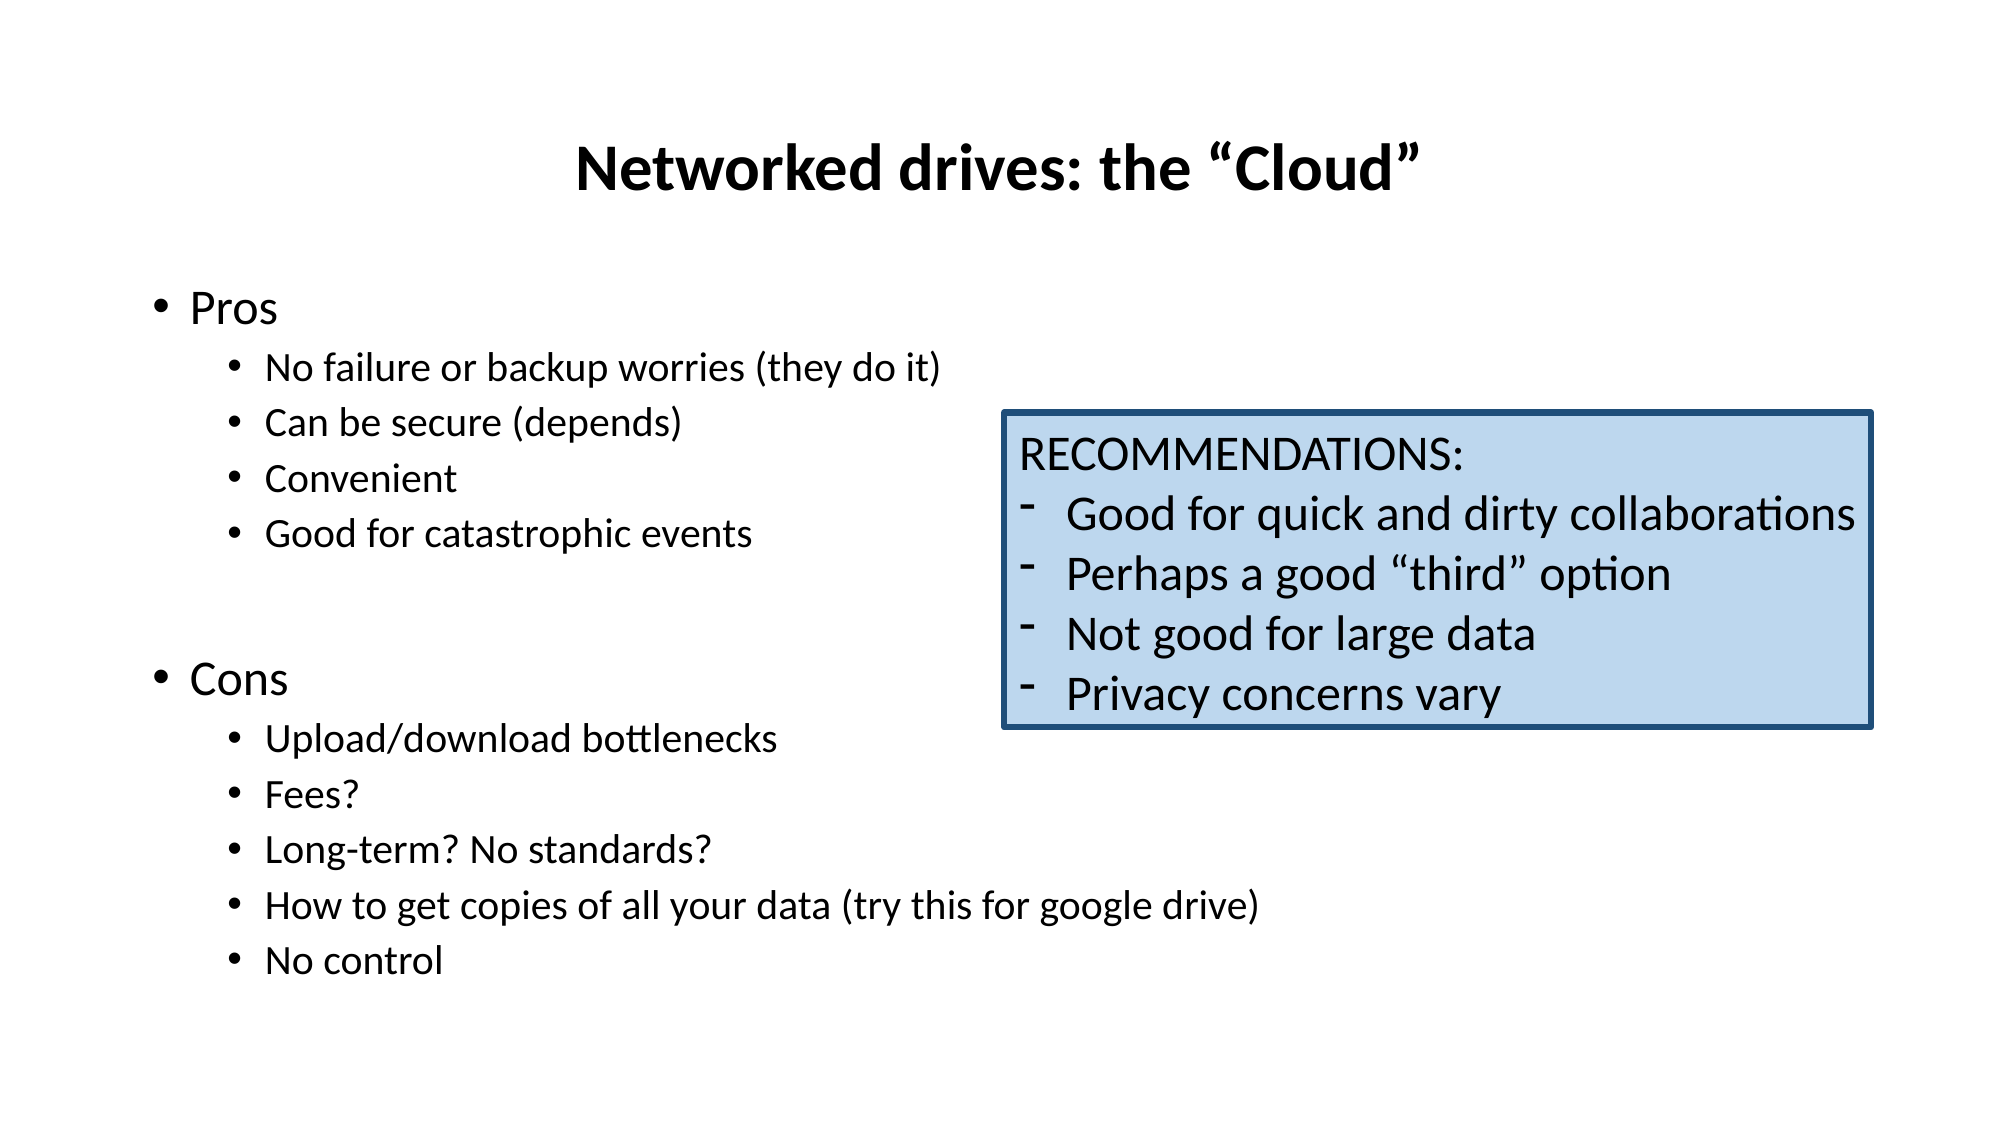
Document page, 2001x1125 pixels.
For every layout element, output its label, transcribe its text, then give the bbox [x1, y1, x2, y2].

title Networked drives: the “Cloud” [137, 59, 1863, 273]
text_box RECOMMENDATIONS: Good for quick and dirty collaborations Perhaps a good “third” option Not good for large data Privacy concerns vary [1004, 412, 1871, 728]
list Pros No failure or backup worries (they do it) Can be secure (depends) Convenient Good for catastrophic events Cons Upload/download bottlenecks Fees? Long-term? No standards? How to get copies of all your data (try this for google drive) No control [137, 273, 1863, 1100]
